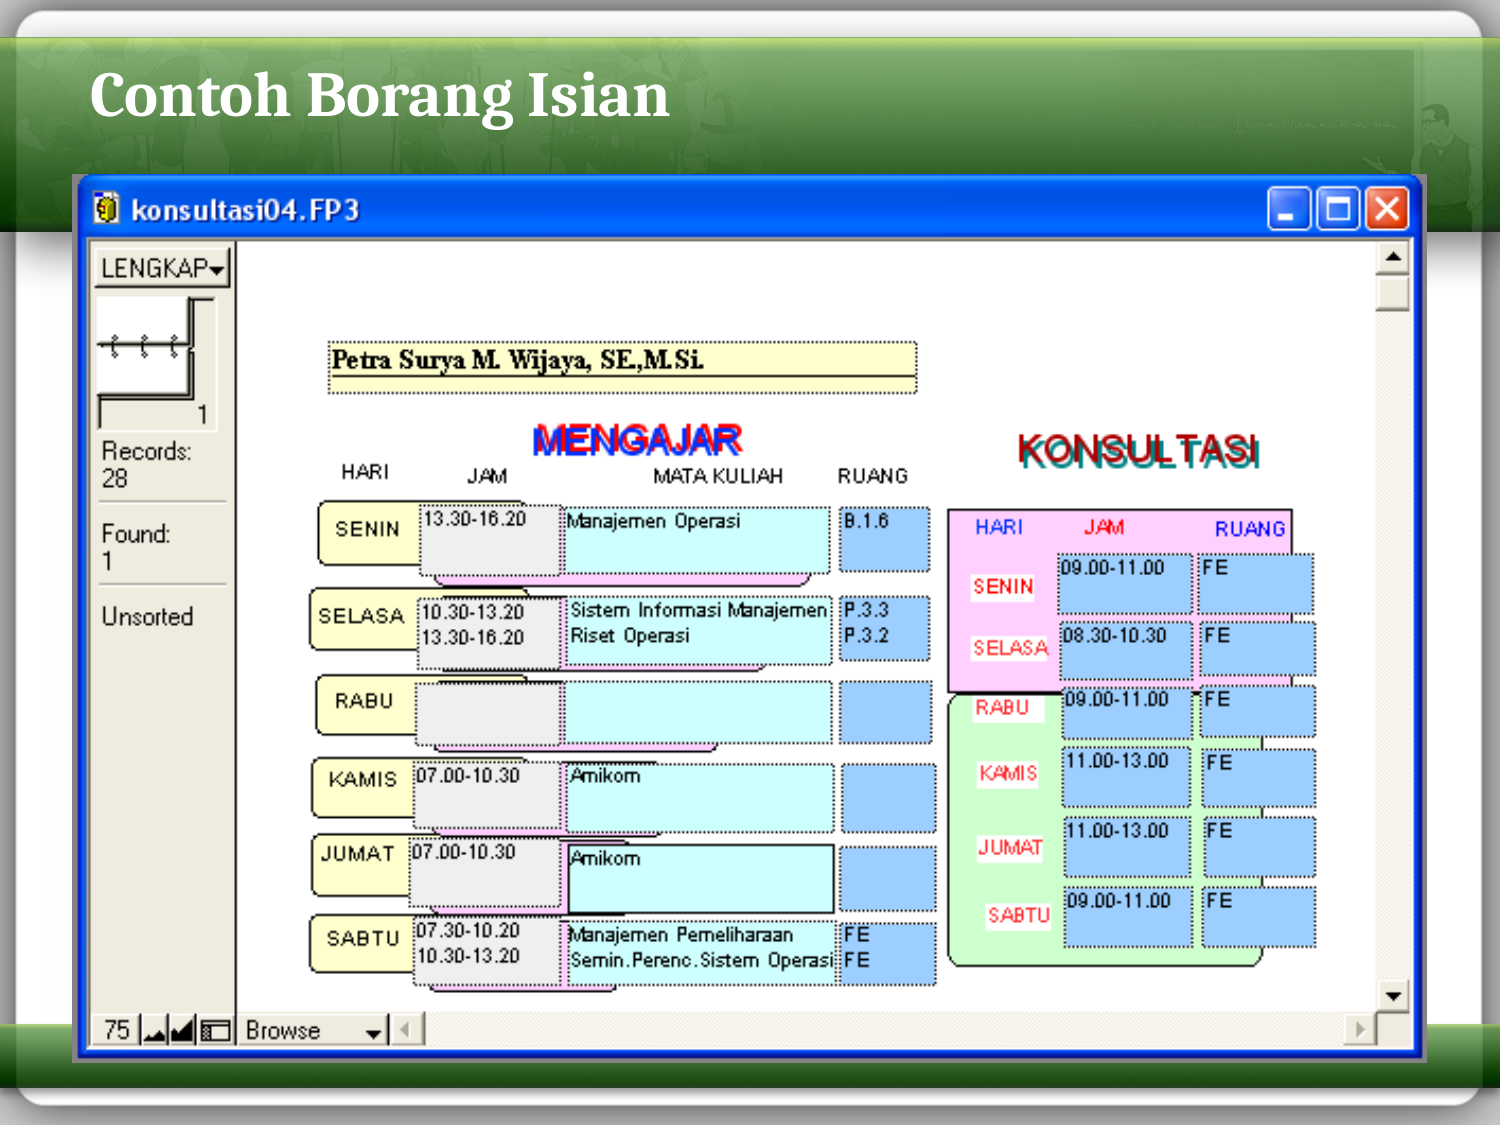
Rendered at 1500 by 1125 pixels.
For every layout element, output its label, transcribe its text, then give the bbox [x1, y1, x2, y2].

picture [0, 0, 1500, 1125]
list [72, 174, 1427, 1063]
title Contoh Borang Isian [75, 45, 1425, 138]
